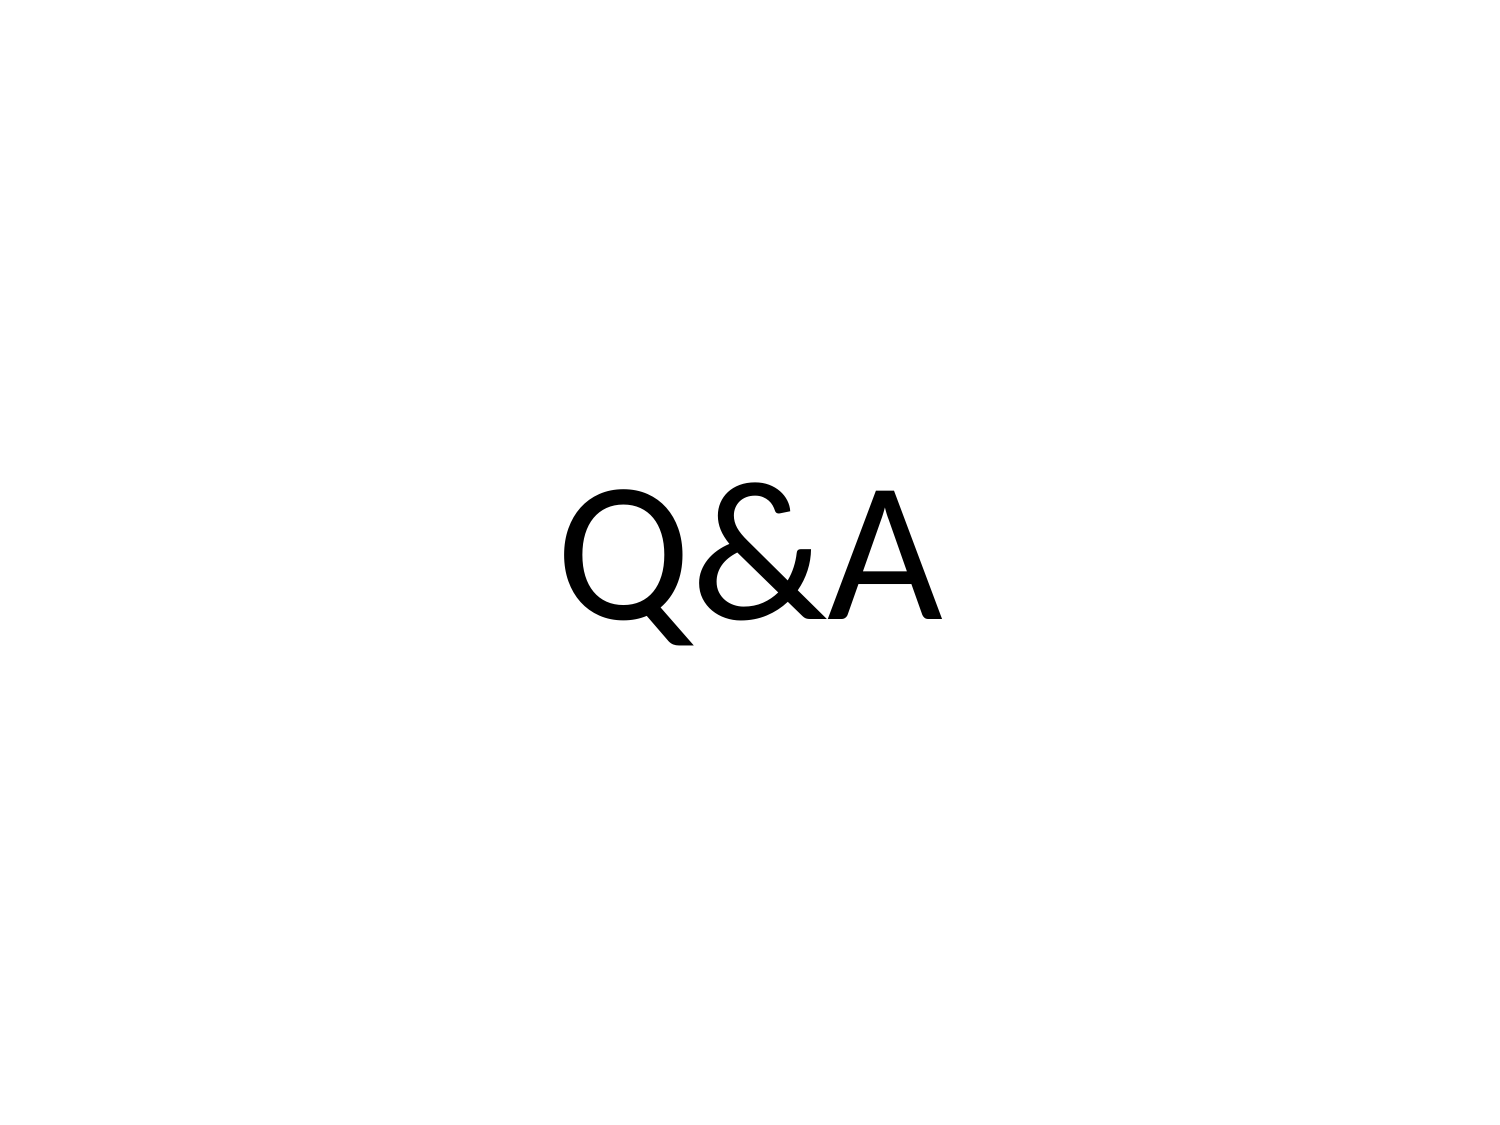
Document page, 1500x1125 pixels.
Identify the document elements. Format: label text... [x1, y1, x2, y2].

title Q&A [75, 445, 1425, 634]
